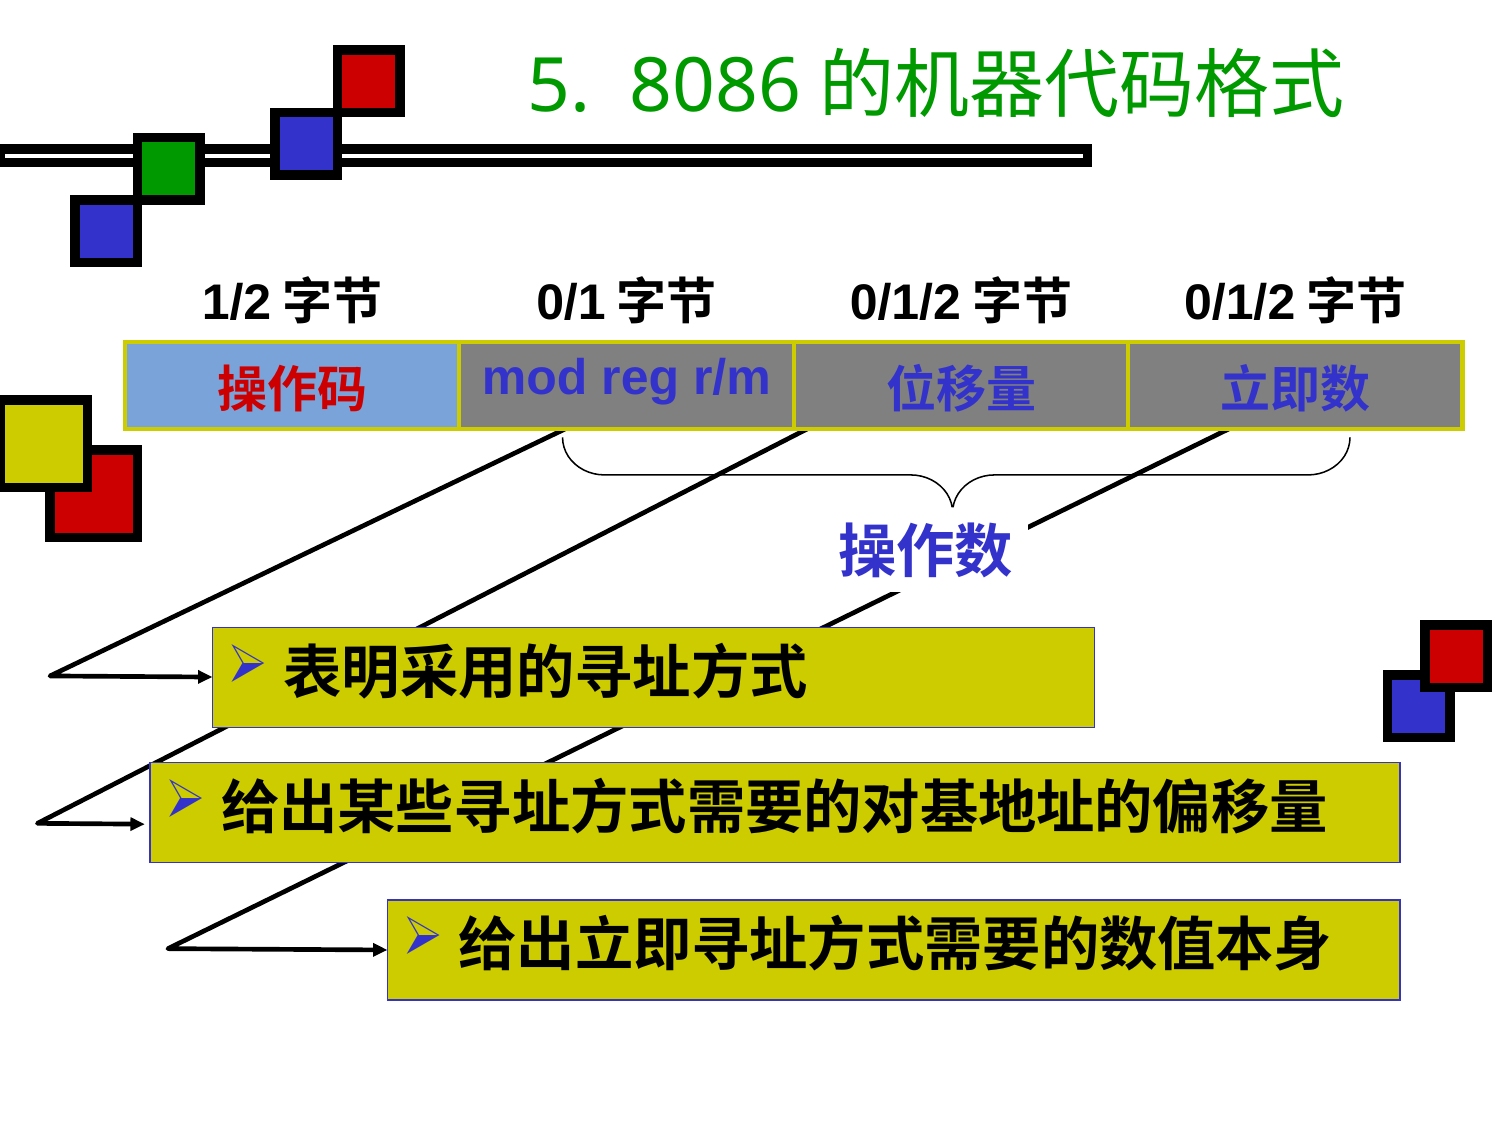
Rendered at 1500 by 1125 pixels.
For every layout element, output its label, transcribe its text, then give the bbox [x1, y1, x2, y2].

table_cell 操作码 [127, 344, 457, 405]
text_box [37, 409, 1401, 863]
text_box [49, 406, 1095, 728]
table_header 0/1字节 [459, 254, 794, 340]
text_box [167, 869, 1401, 1001]
table_cell mod reg r/m [461, 344, 792, 405]
table_cell 位移量 [796, 344, 1126, 408]
table_header 0/1/2字节 [1128, 254, 1463, 340]
table_header 1/2字节 [125, 254, 459, 340]
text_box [562, 437, 1351, 593]
title 5. 8086的机器代码格式 [512, 12, 1500, 150]
table_cell 立即数 [1130, 344, 1460, 427]
table_header 0/1/2字节 [794, 254, 1128, 340]
